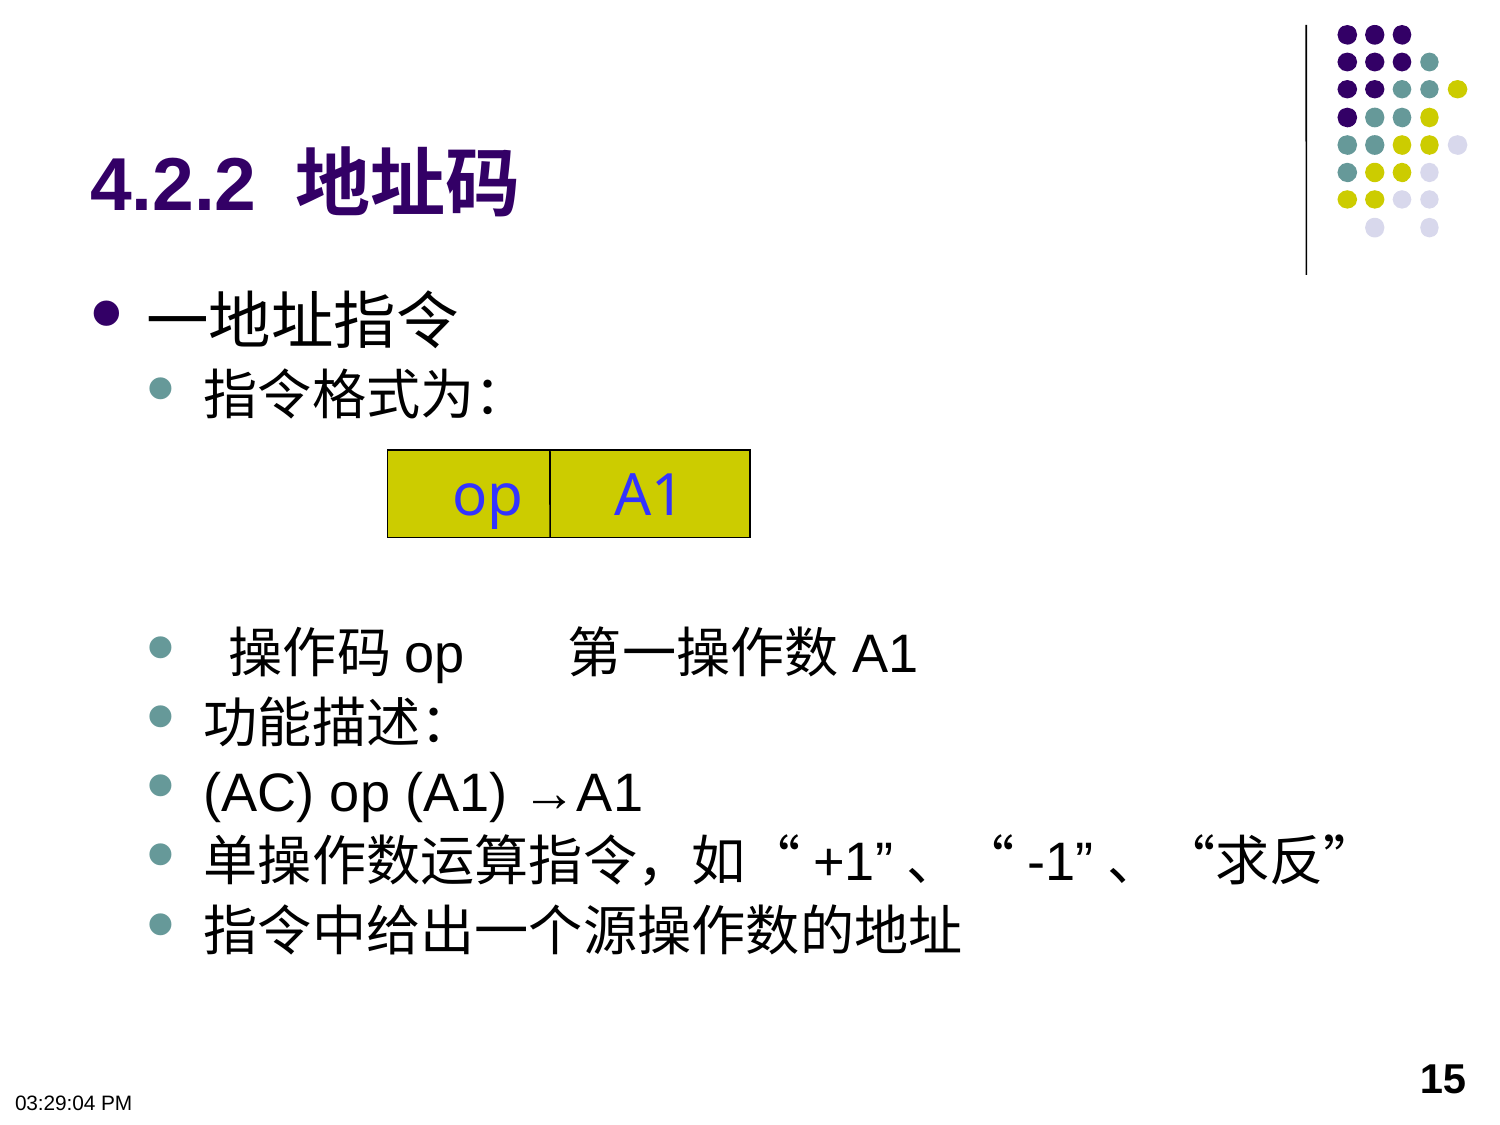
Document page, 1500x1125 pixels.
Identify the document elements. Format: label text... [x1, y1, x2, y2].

slide_number 15 [1364, 1044, 1482, 1120]
list 一地址指令 指令格式为： 操作码op 第一操作数A1 功能描述： (AC) op (A1) →A1 单操作数运算指令，如“+1”、“-1”、“求反” 指令中给出一个源操作数的地址 [75, 282, 1425, 965]
slide_number 下午12时0分50秒 [0, 1081, 351, 1123]
title 4.2.2 地址码 [75, 36, 1313, 233]
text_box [387, 449, 751, 538]
